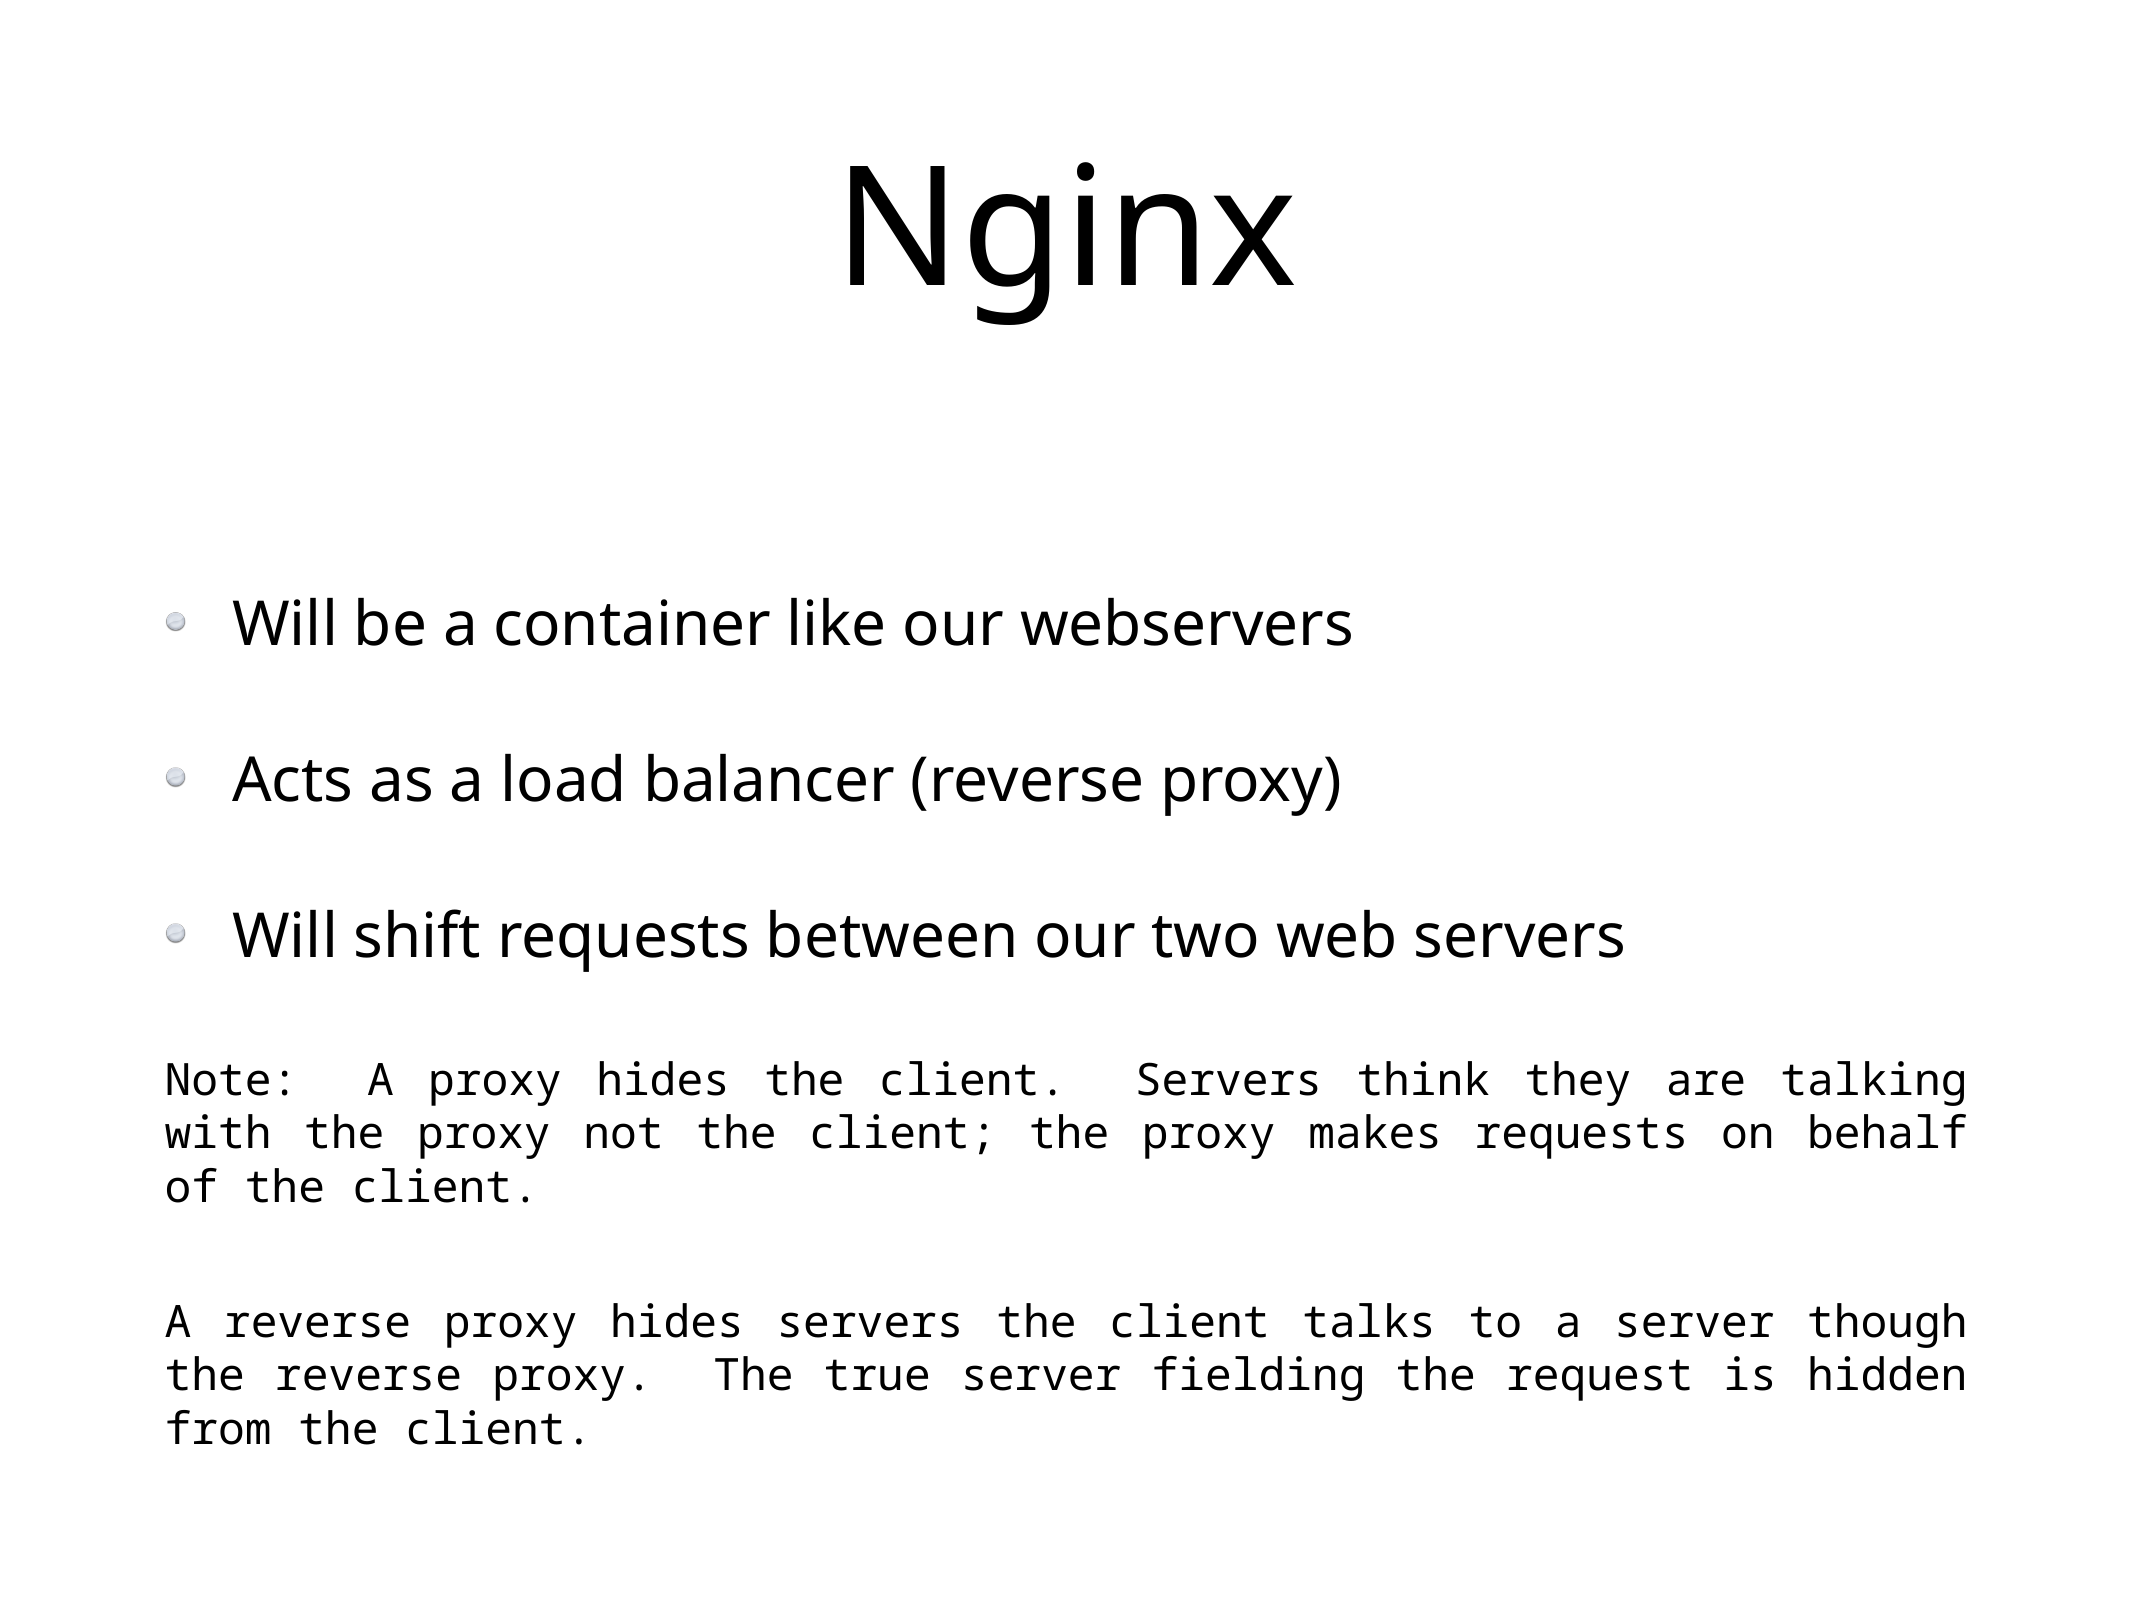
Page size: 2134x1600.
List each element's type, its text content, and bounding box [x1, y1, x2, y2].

picture [164, 921, 187, 944]
picture [164, 610, 187, 632]
picture [164, 765, 187, 788]
list Will be a container like our webservers Acts as a load balancer (reverse proxy) Will shift requests between our two web servers Note: A proxy hides the client. Servers think they are talking with the proxy not the client; the proxy makes requests on behalf of the client. A reverse proxy hides servers the client talks to a server though the reverse proxy. The true server fielding the request is hidden from the client. [155, 424, 1978, 1457]
title Nginx [155, 41, 1978, 397]
